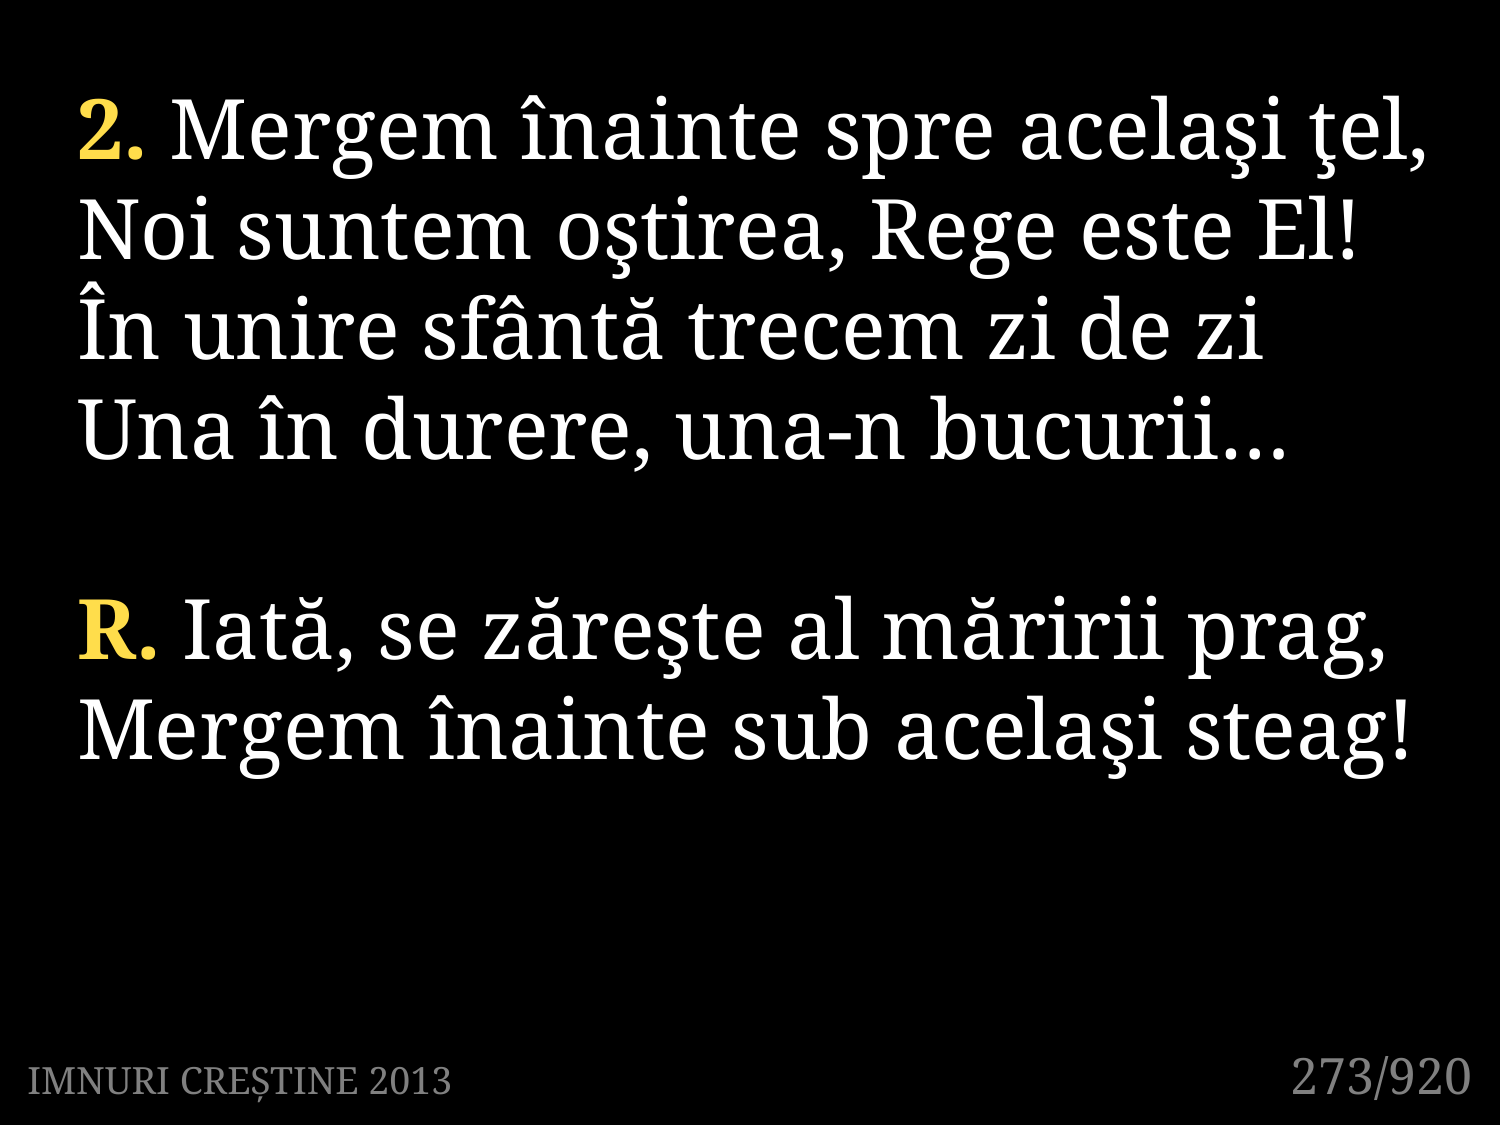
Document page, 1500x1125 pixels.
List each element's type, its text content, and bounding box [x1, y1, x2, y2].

text_box IMNURI CREȘTINE 2013 [12, 1049, 637, 1110]
text_box 273/920 [637, 1037, 1488, 1113]
text_box 2. Mergem înainte spre acelaşi ţel, Noi suntem oştirea, Rege este El! În unire sfântă trecem zi de zi Una în durere, una-n bucurii… R. Iată, se zăreşte al măririi prag, Mergem înainte sub acelaşi steag! [62, 69, 1500, 784]
